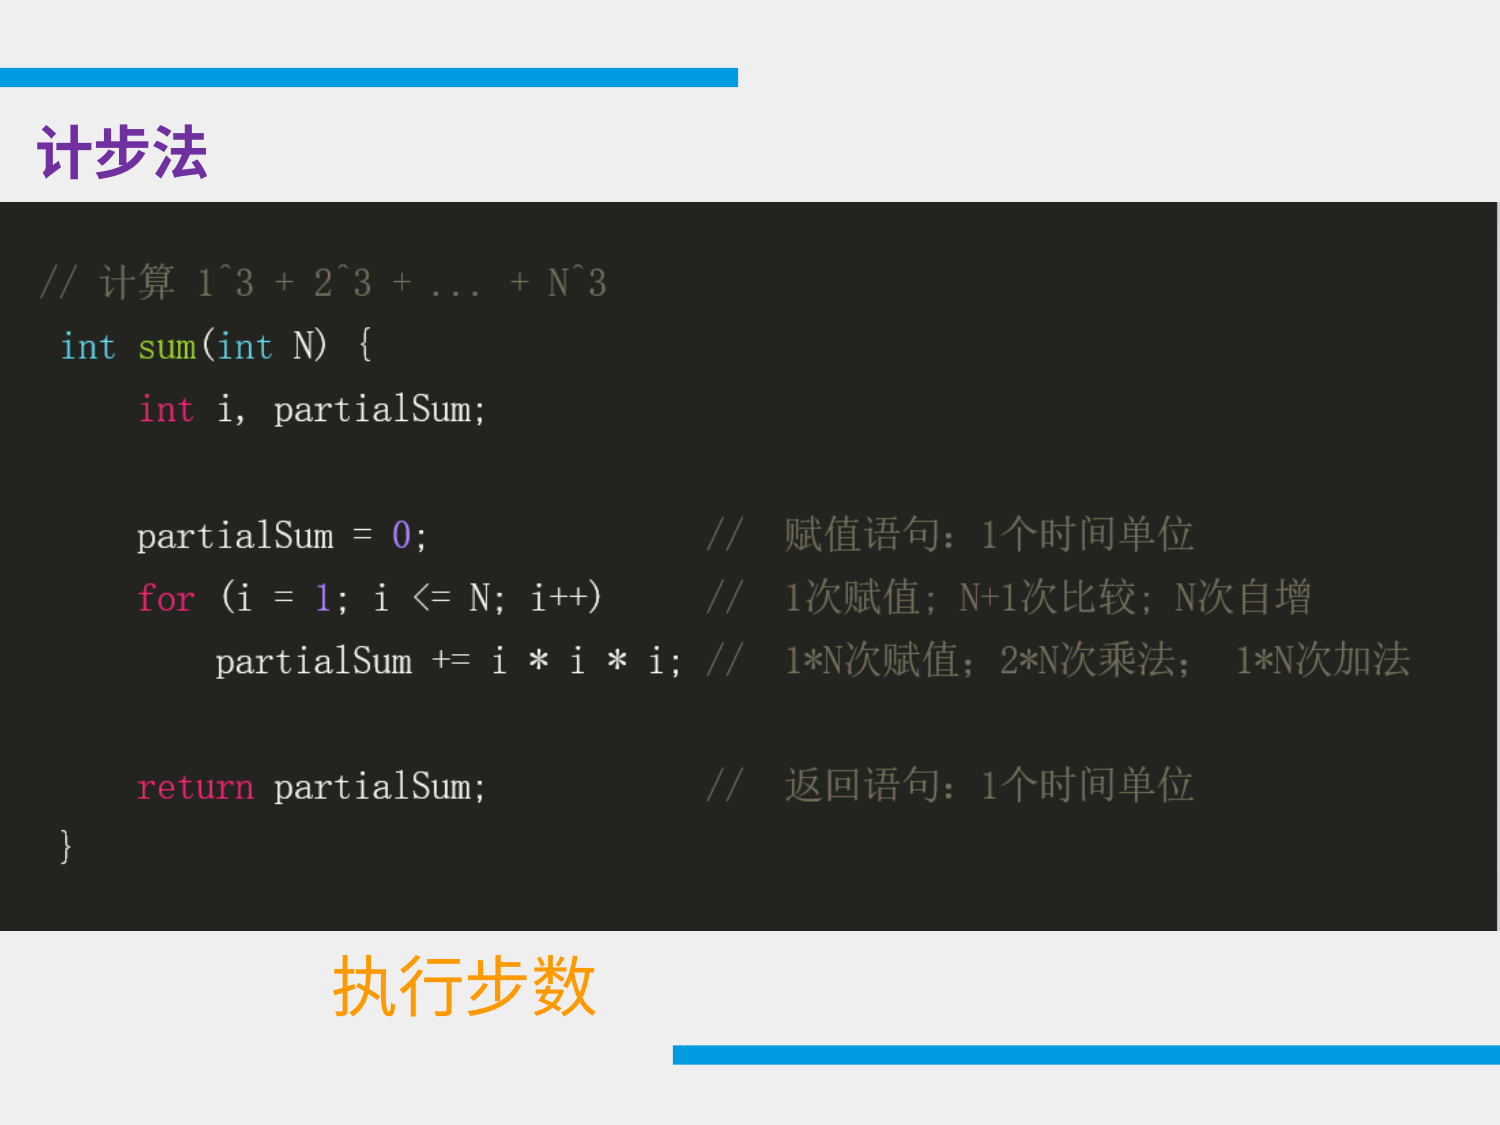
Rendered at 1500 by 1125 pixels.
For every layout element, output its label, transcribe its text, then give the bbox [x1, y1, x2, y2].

picture [0, 202, 1500, 931]
text_box 计步法 [20, 108, 272, 194]
text_box [0, 67, 739, 88]
text_box [672, 1044, 1500, 1066]
